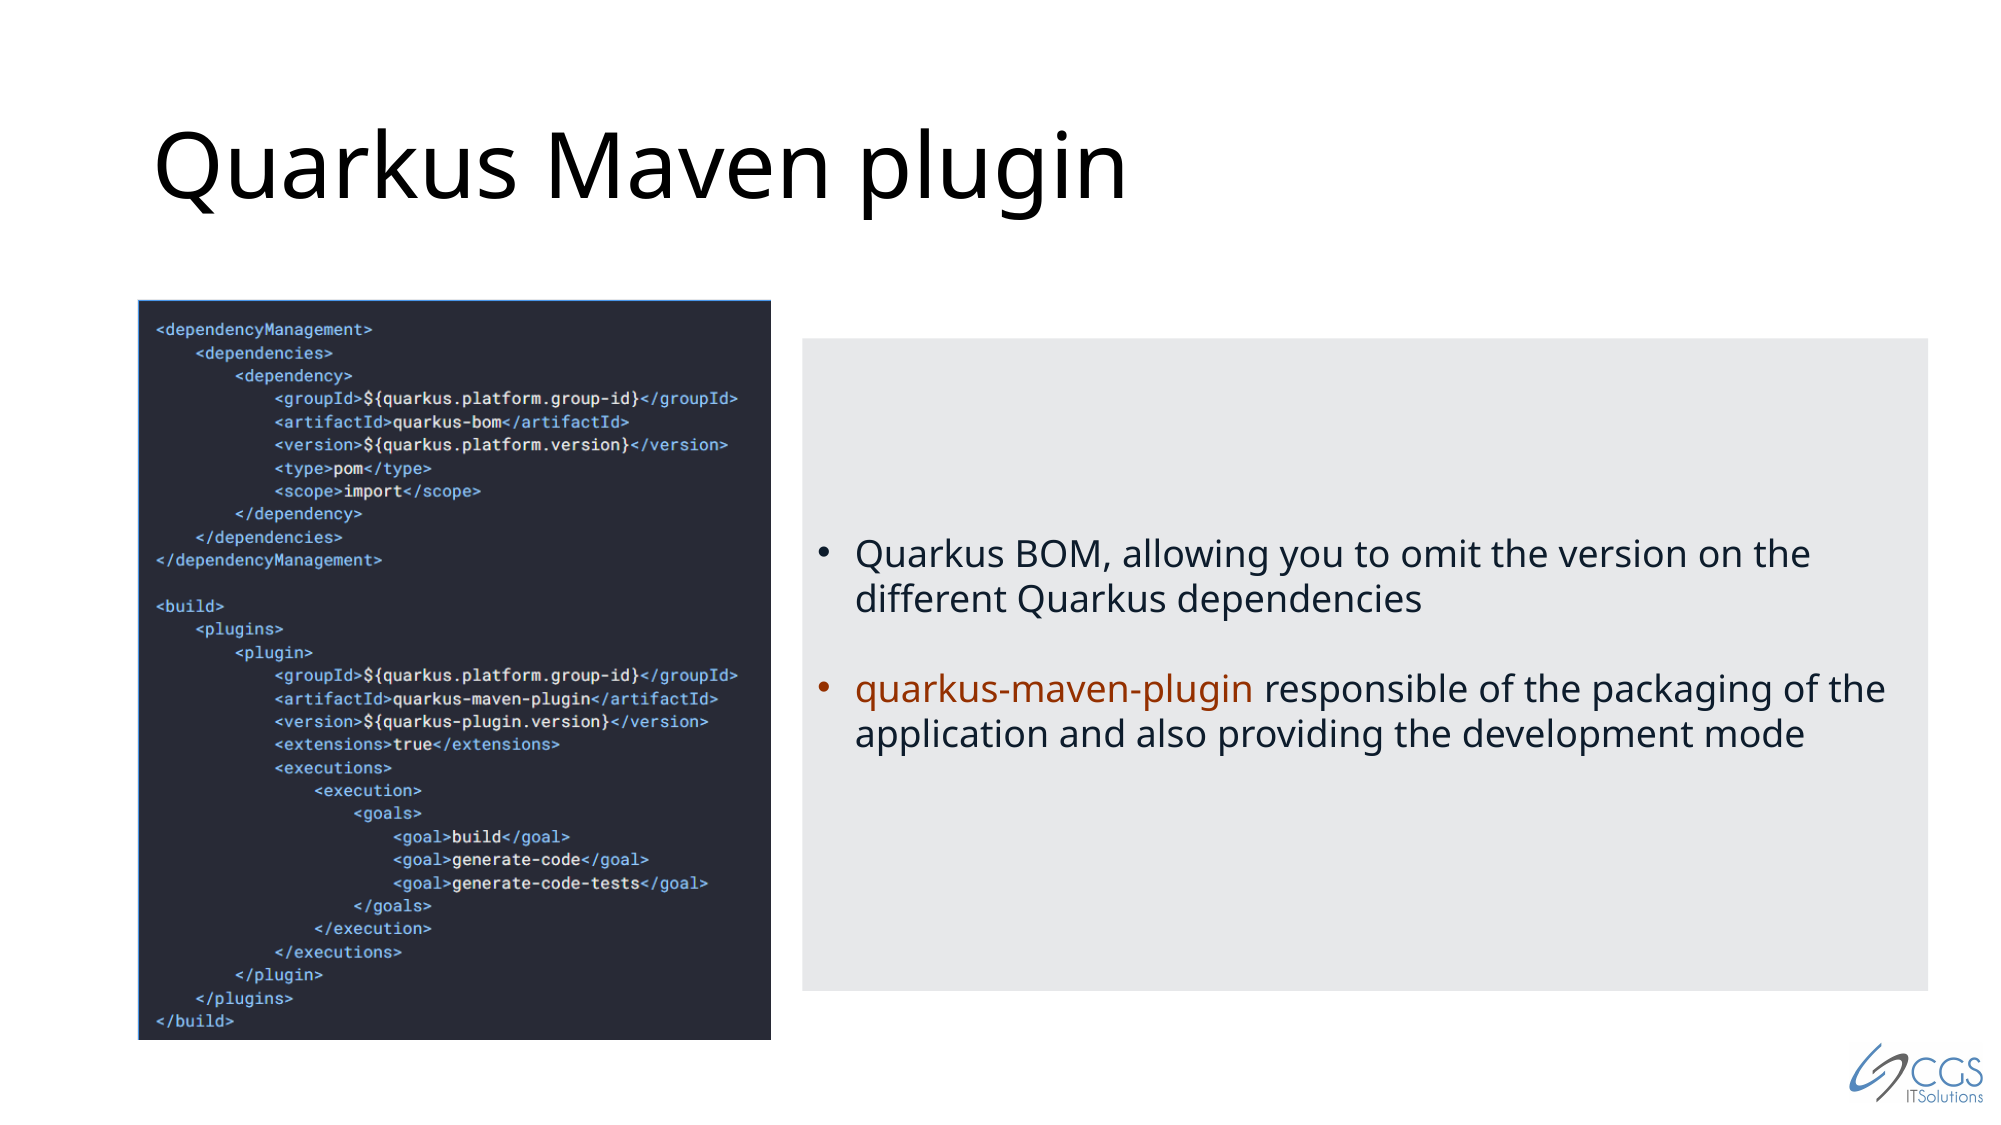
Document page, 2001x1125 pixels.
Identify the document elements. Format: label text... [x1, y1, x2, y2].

title Quarkus Maven plugin [137, 59, 1863, 278]
picture [137, 299, 771, 1040]
picture [1849, 1042, 1983, 1103]
list Quarkus BOM, allowing you to omit the version on the different Quarkus dependencies quarkus-maven-plugin responsible of the packaging of the application and also providing the development mode [802, 338, 1929, 991]
